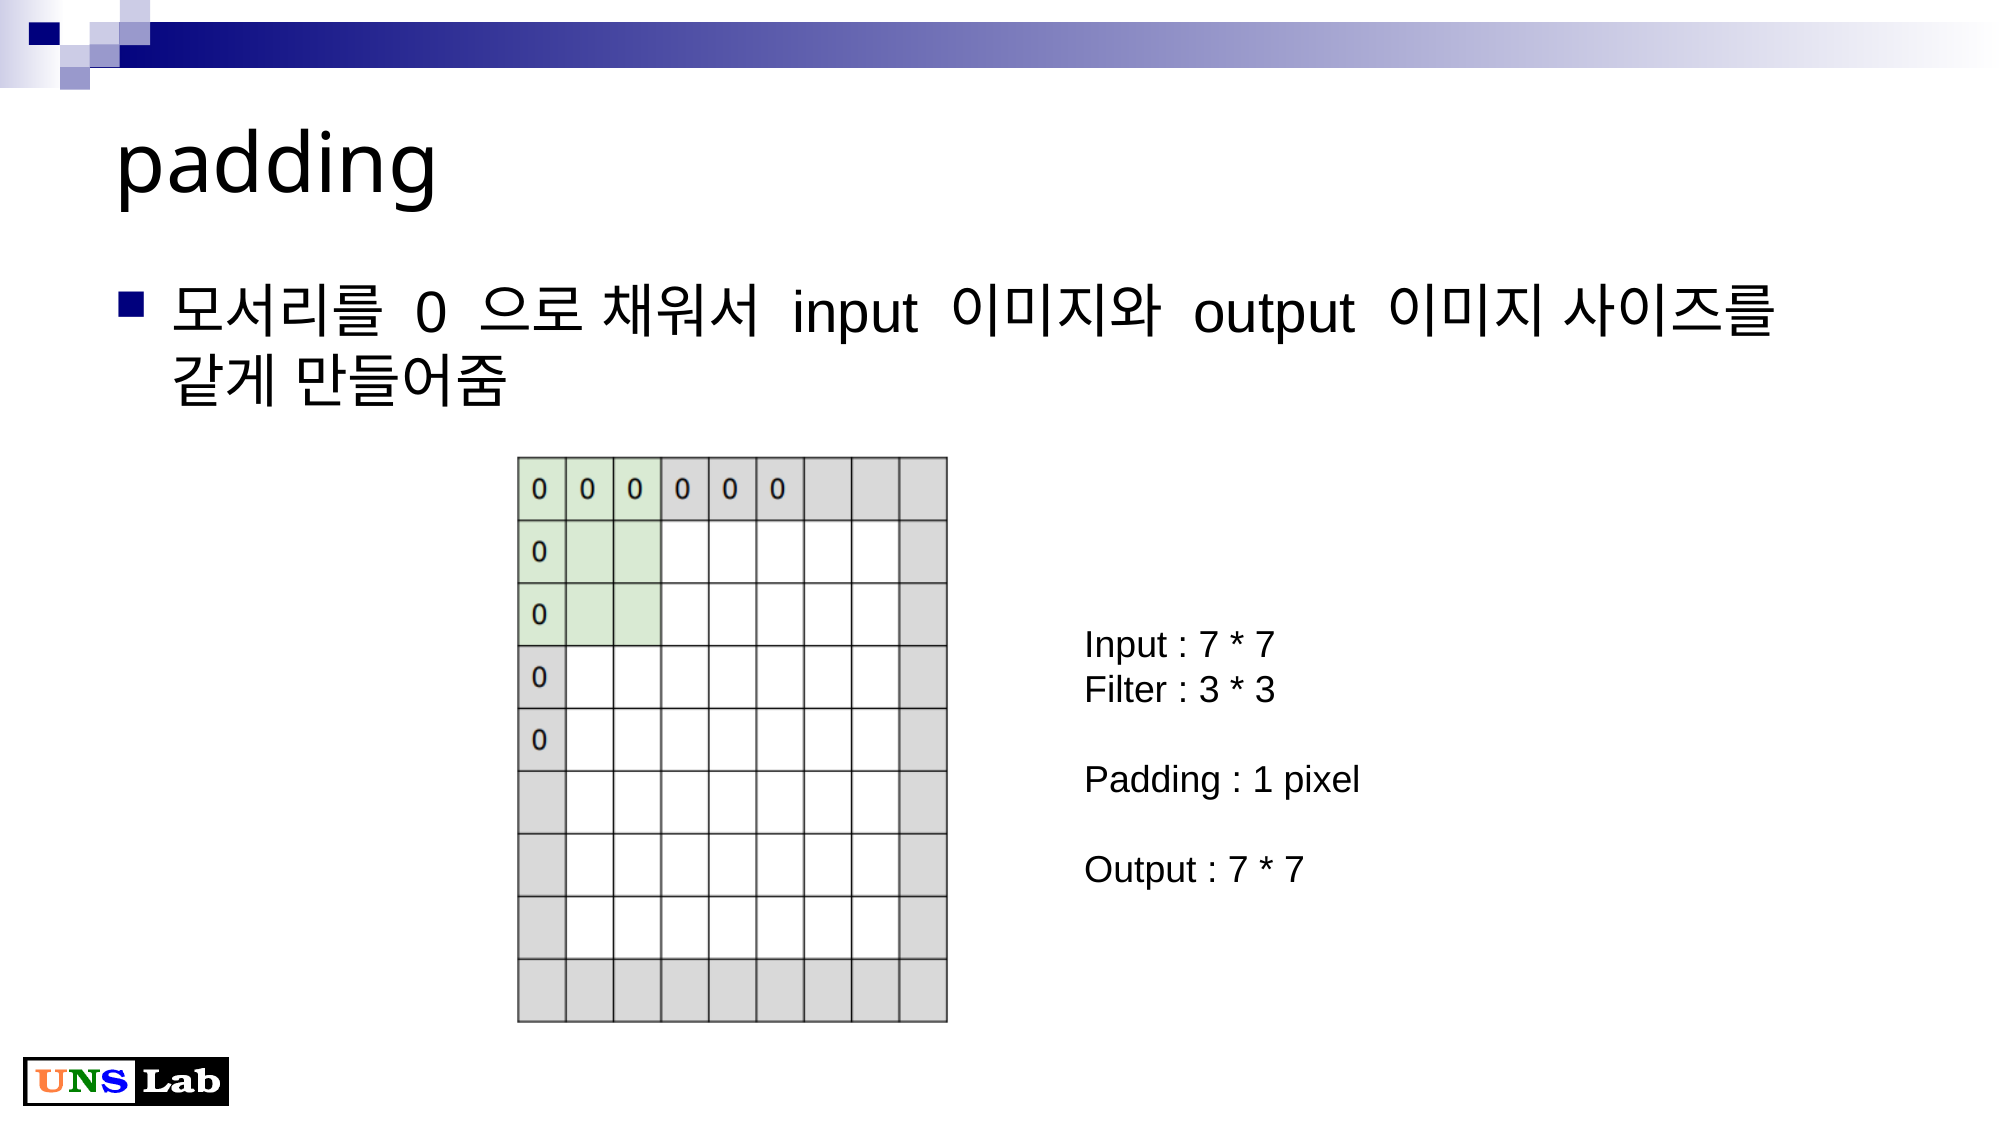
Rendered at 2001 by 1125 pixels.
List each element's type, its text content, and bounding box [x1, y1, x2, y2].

text_box Input : 7 * 7 Filter : 3 * 3 Padding : 1 pixel Output : 7 * 7 [1069, 612, 1376, 897]
list 모서리를 0 으로 채워서 input 이미지와 output 이미지 사이즈를 같게 만들어줌 [99, 267, 1900, 1012]
picture [23, 1057, 229, 1106]
picture [503, 435, 974, 1036]
title padding [99, 75, 1900, 244]
